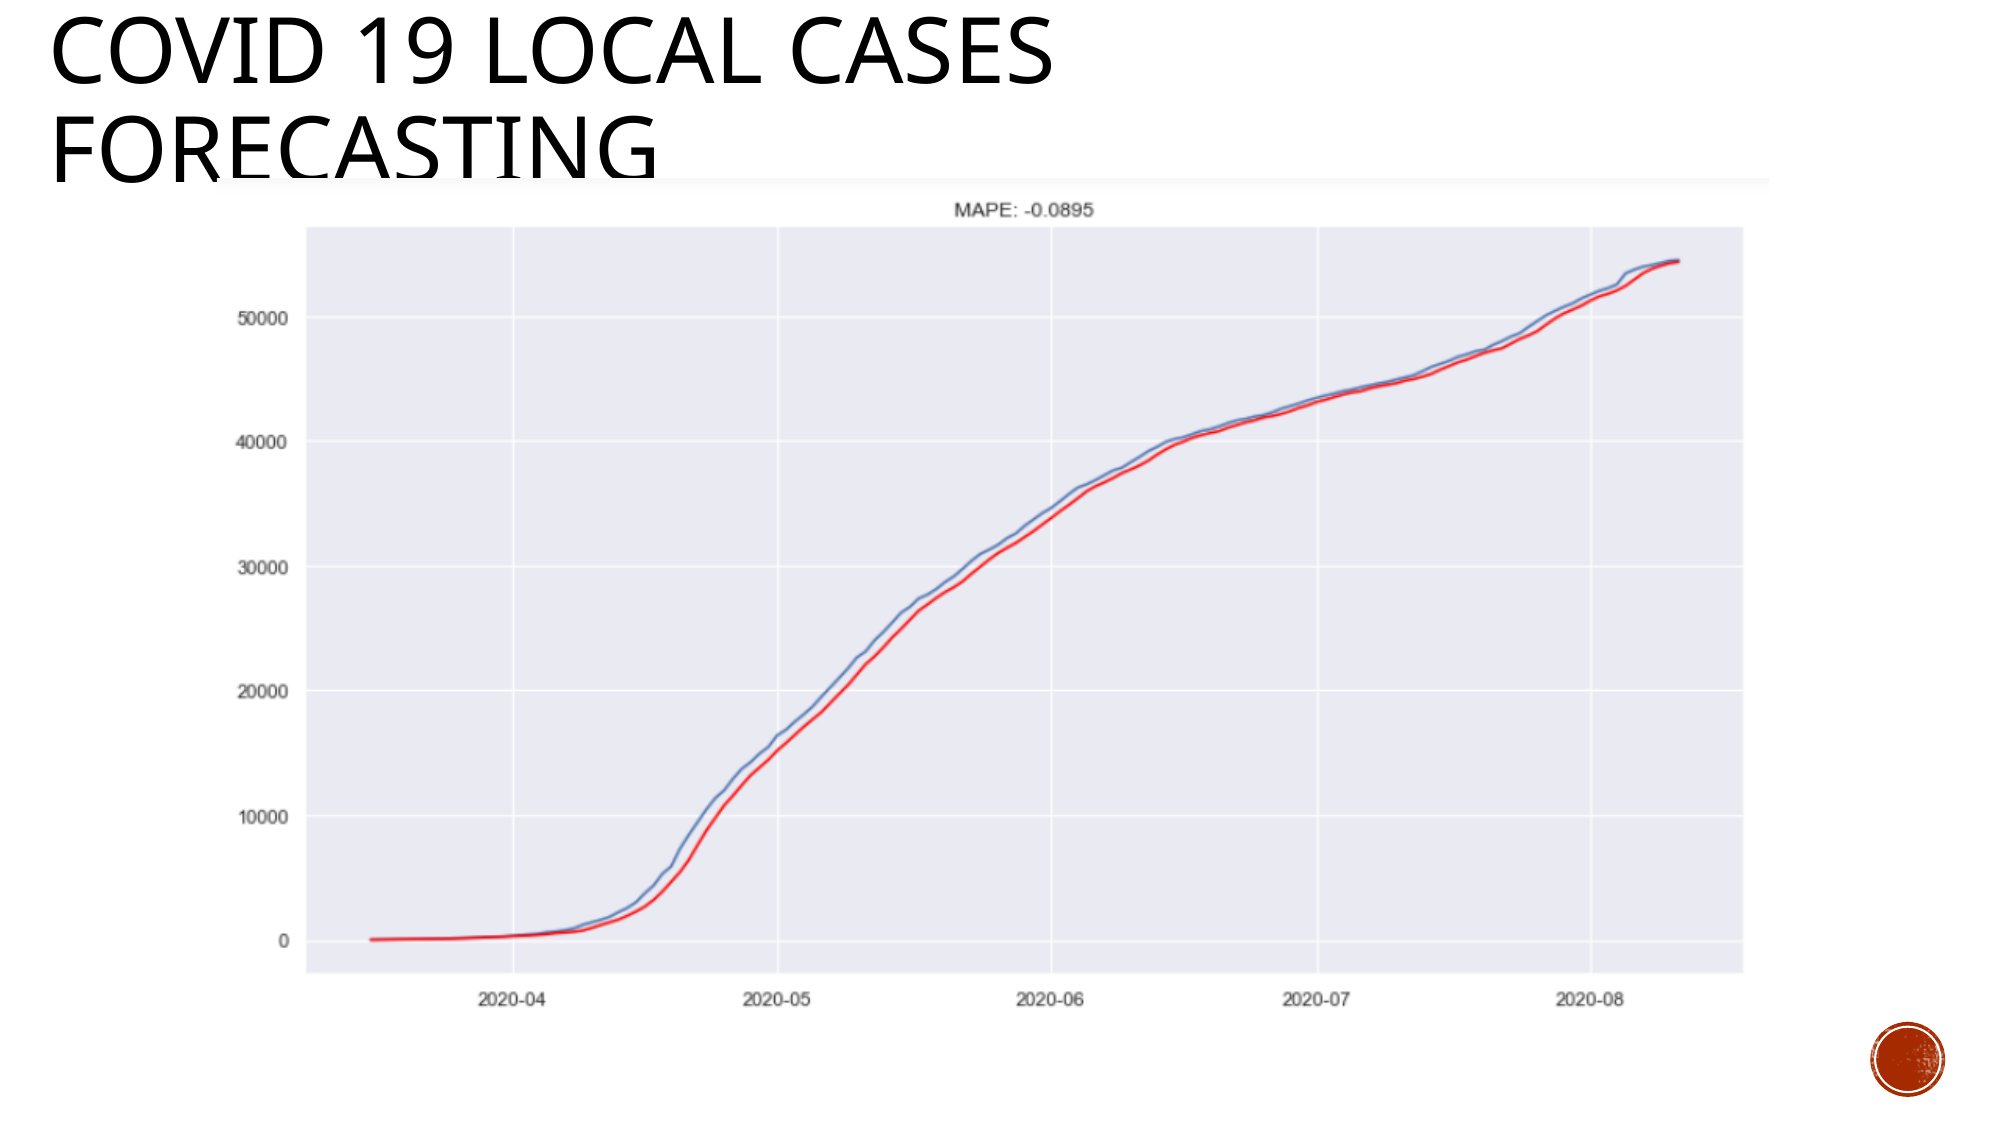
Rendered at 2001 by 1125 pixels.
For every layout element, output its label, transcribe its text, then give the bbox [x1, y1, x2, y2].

title Covid 19 Local Cases Forecasting [33, 0, 1684, 236]
picture [216, 178, 1770, 1027]
